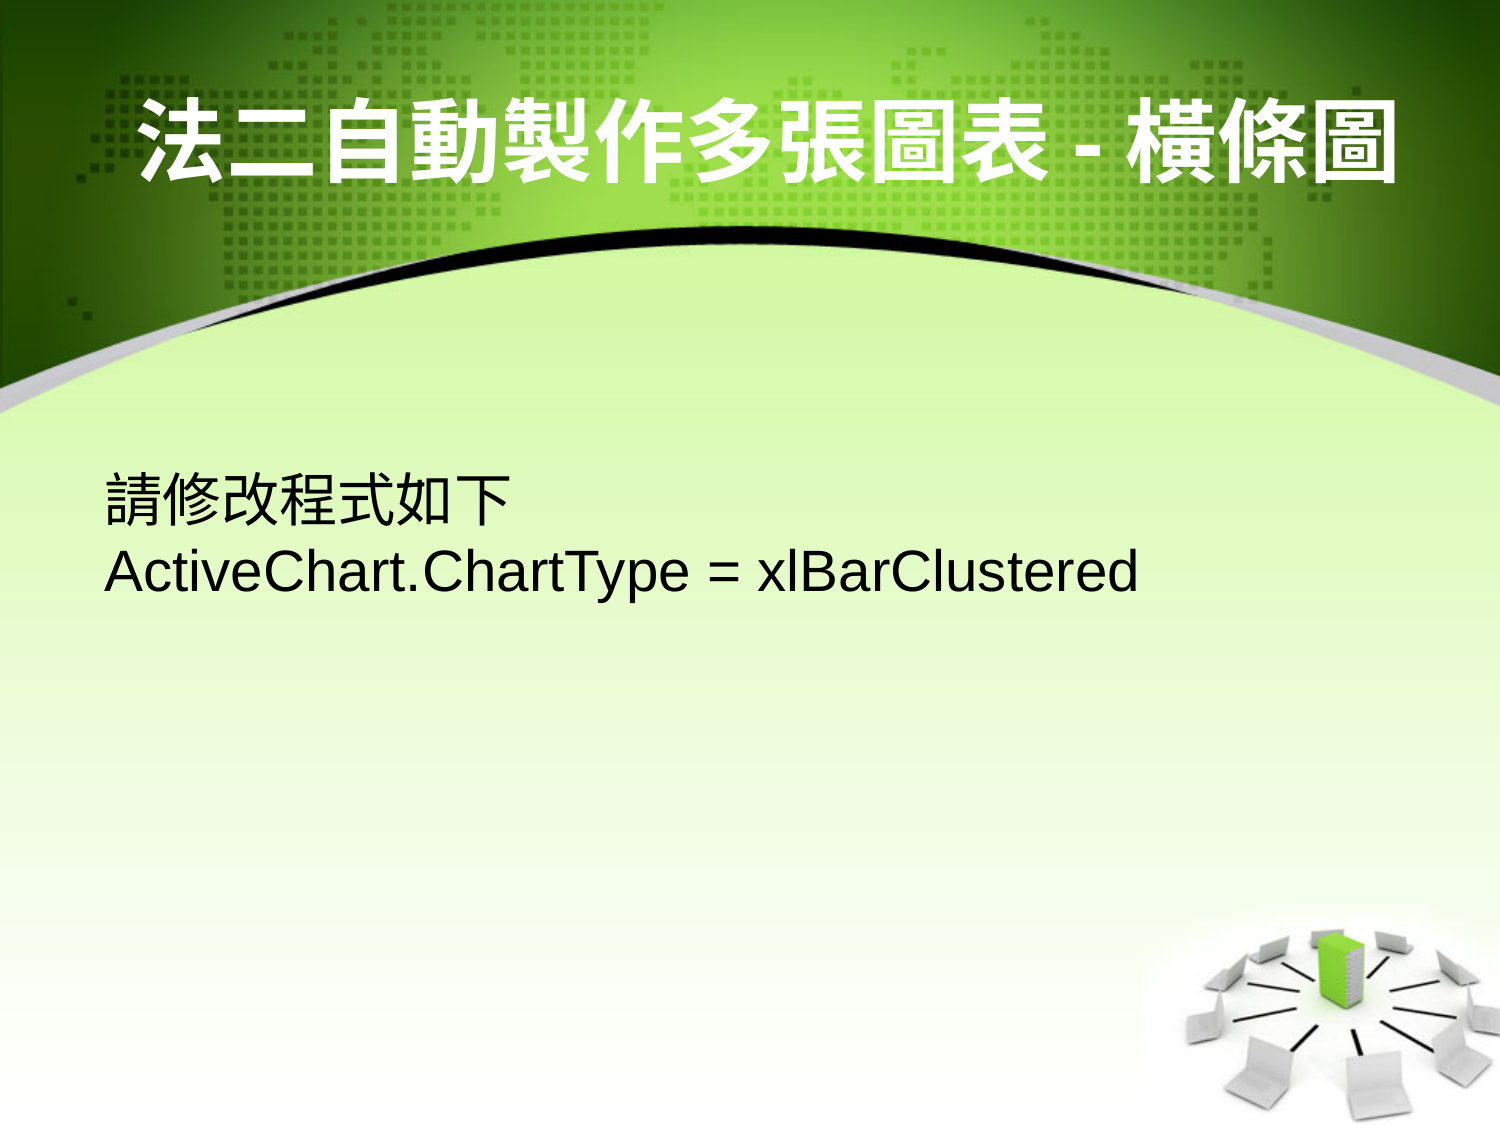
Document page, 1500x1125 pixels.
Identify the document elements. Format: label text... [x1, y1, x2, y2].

text_box 法二自動製作多張圖表-橫條圖 [92, 65, 1443, 196]
picture [0, 0, 1500, 1125]
text_box 請修改程式如下 ActiveChart.ChartType = xlBarClustered [89, 456, 1388, 611]
